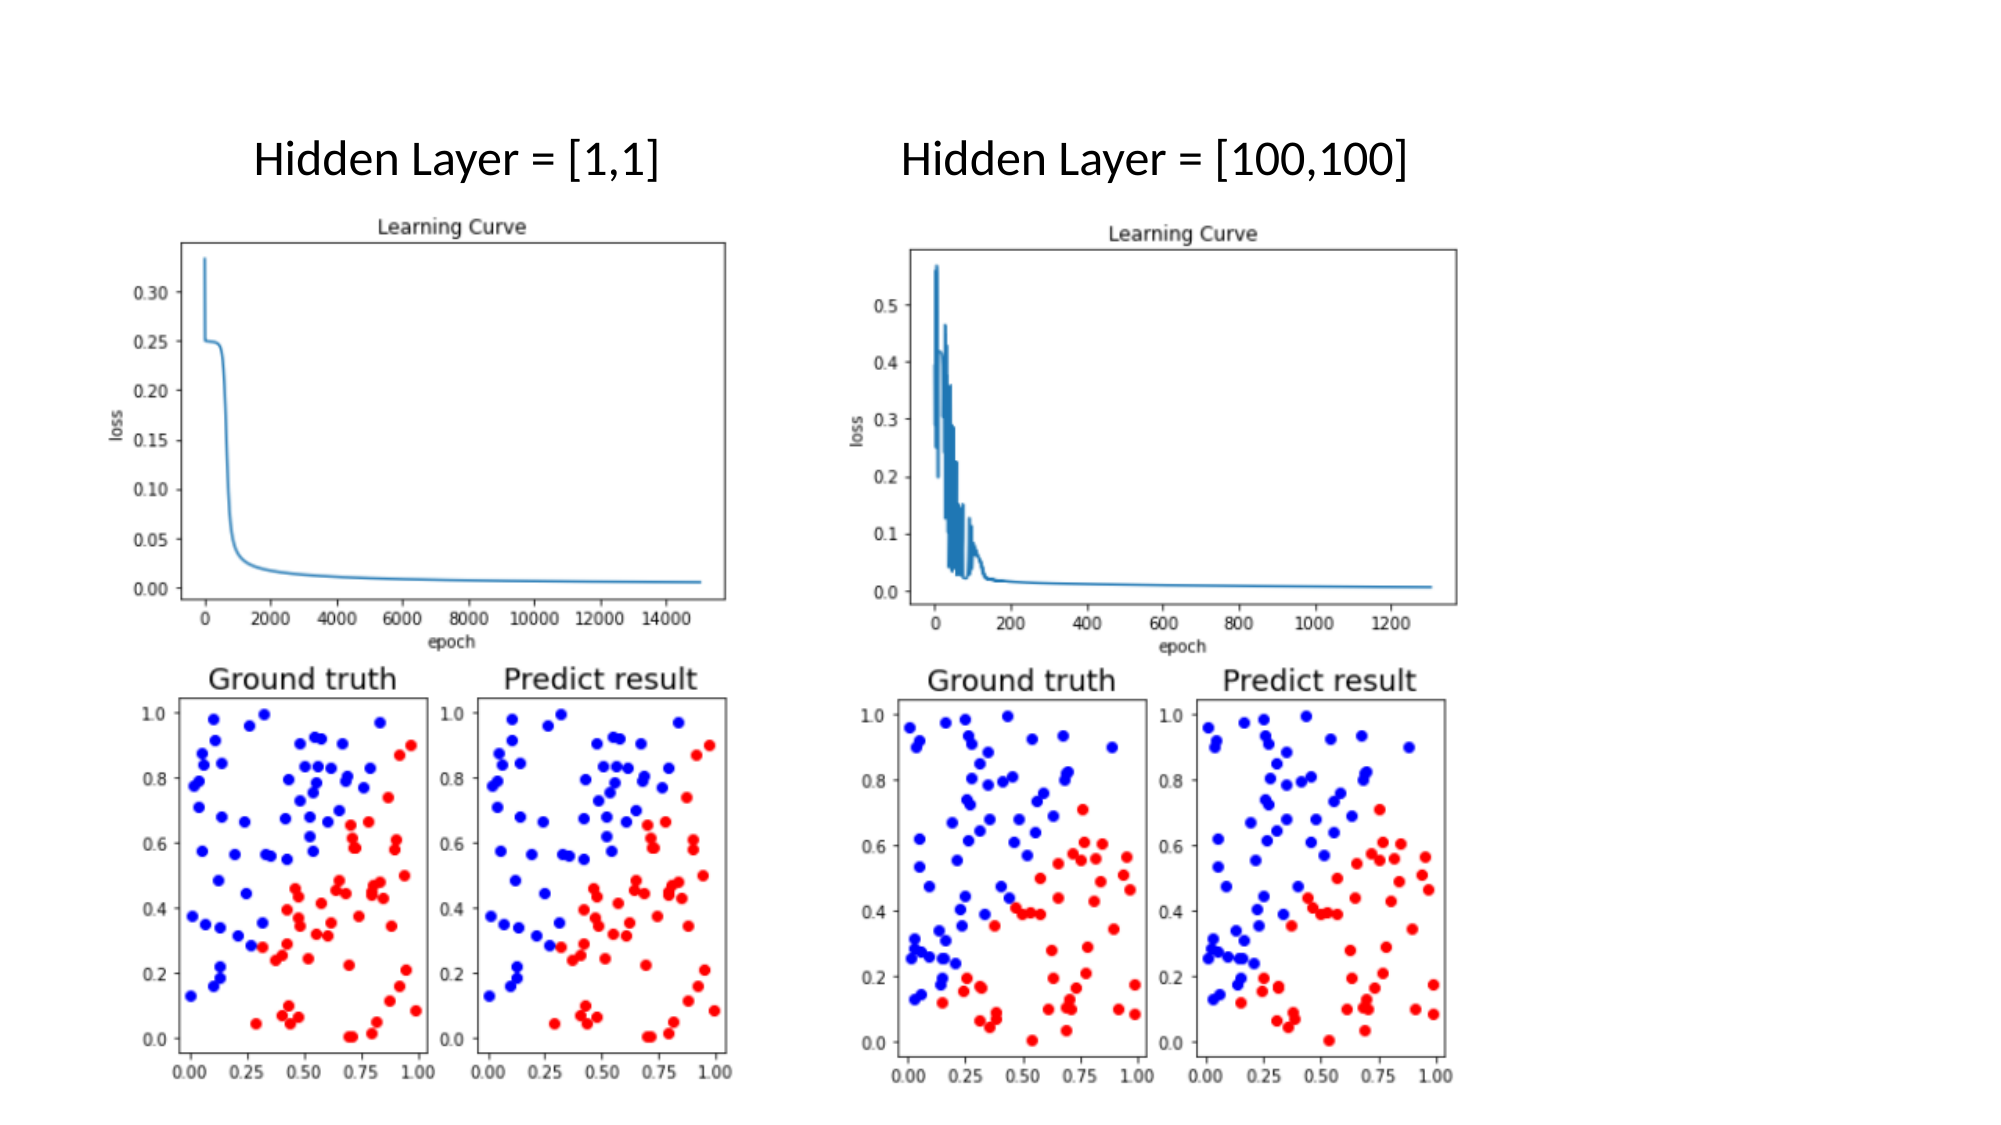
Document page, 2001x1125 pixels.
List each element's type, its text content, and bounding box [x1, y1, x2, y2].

picture [101, 208, 745, 1088]
text_box Hidden Layer = [100,100] [884, 117, 1426, 193]
text_box Hidden Layer = [1,1] [186, 117, 728, 193]
picture [849, 214, 1461, 1091]
